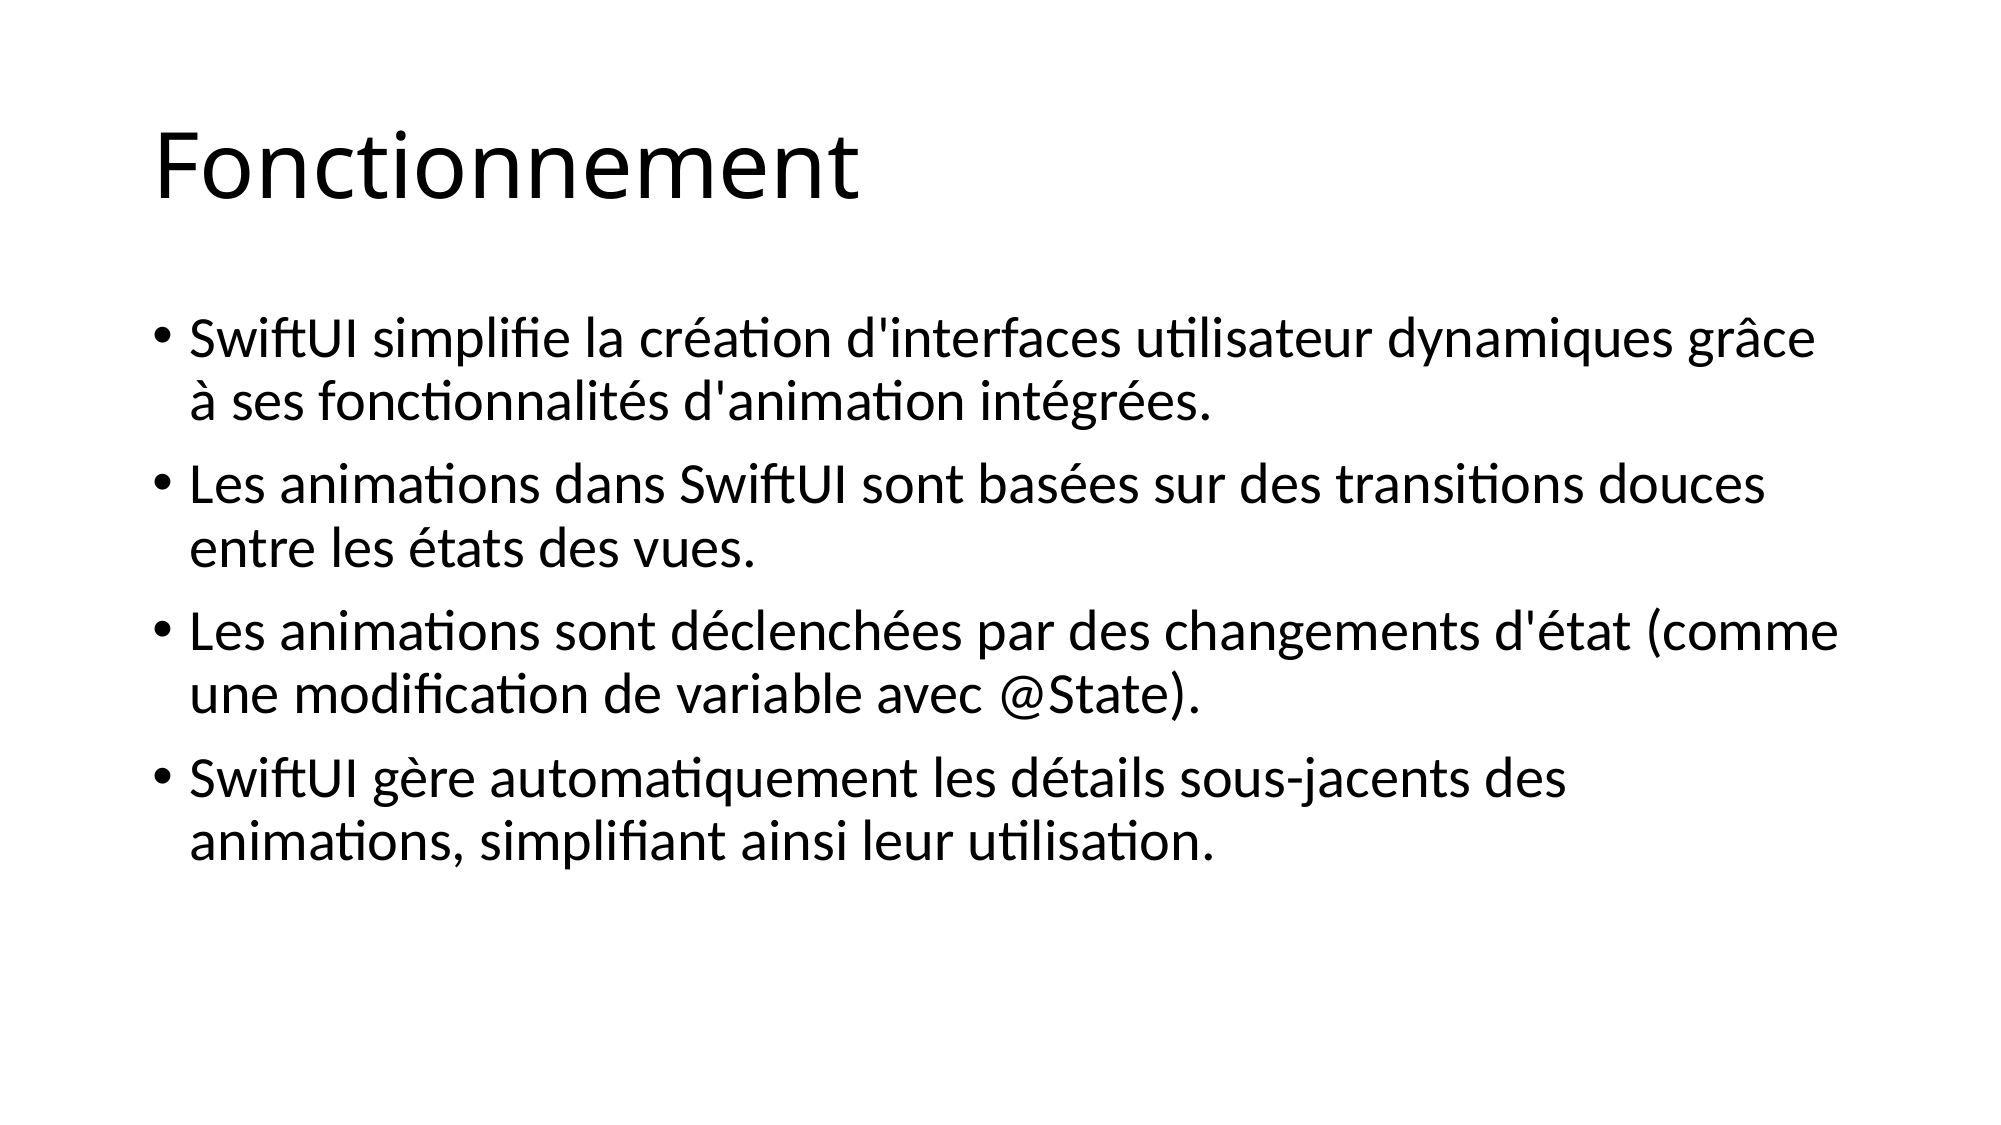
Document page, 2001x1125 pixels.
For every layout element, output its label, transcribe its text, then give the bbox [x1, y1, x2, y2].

title Fonctionnement [137, 59, 1863, 278]
list SwiftUI simplifie la création d'interfaces utilisateur dynamiques grâce à ses fonctionnalités d'animation intégrées. Les animations dans SwiftUI sont basées sur des transitions douces entre les états des vues. Les animations sont déclenchées par des changements d'état (comme une modification de variable avec @State). SwiftUI gère automatiquement les détails sous-jacents des animations, simplifiant ainsi leur utilisation. [137, 299, 1863, 1014]
